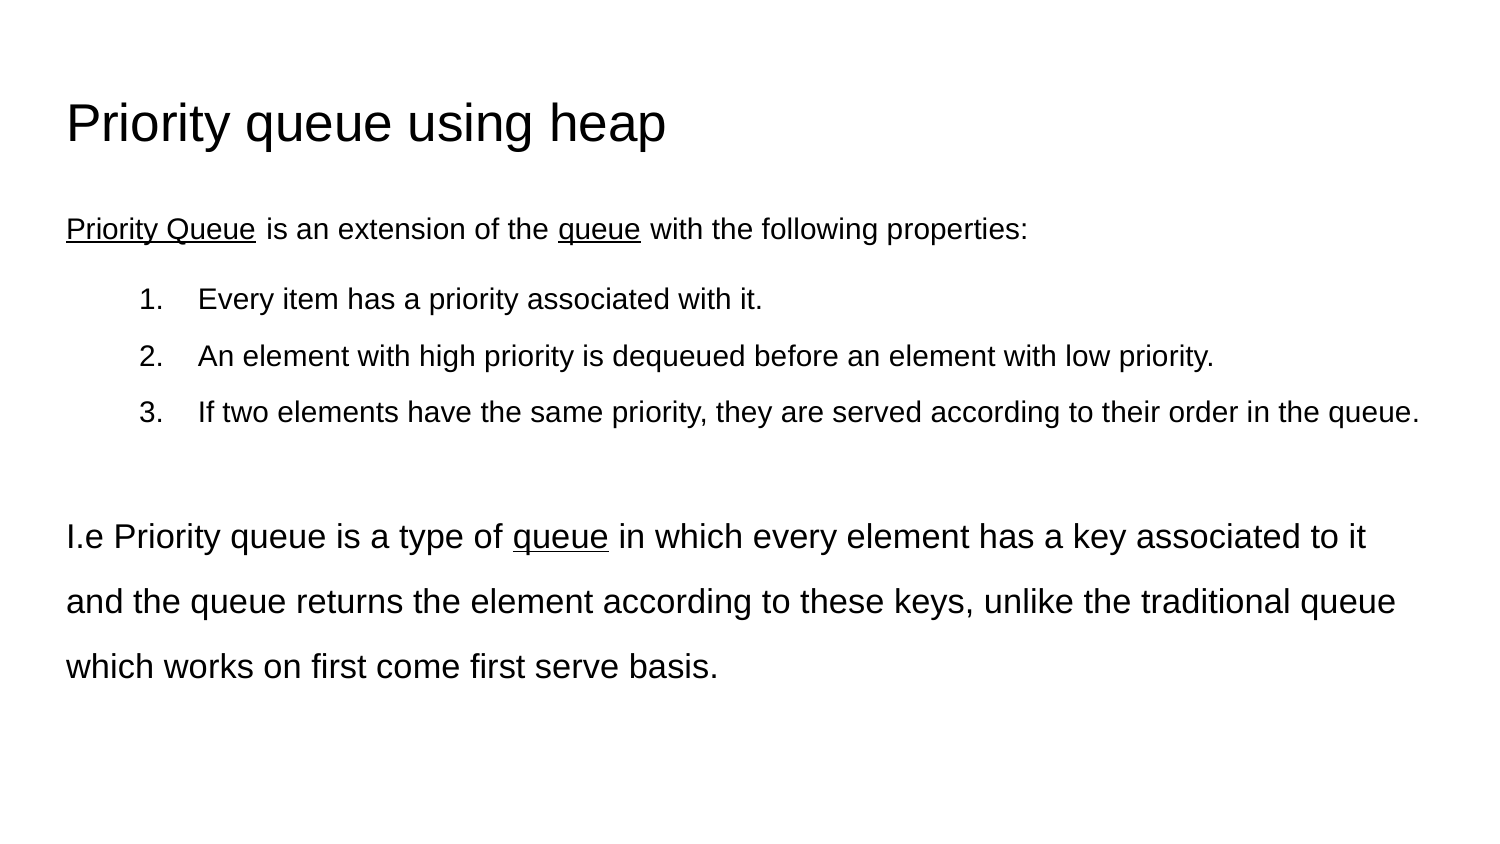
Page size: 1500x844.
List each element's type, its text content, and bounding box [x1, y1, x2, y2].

title Priority queue using heap [51, 72, 1449, 167]
list Priority Queue is an extension of the queue with the following properties: Every item has a priority associated with it. An element with high priority is dequeued before an element with low priority. If two elements have the same priority, they are served according to their order in the queue. I.e Priority queue is a type of queue in which every element has a key associated to it and the queue returns the element according to these keys, unlike the traditional queue which works on first come first serve basis. [51, 189, 1449, 750]
